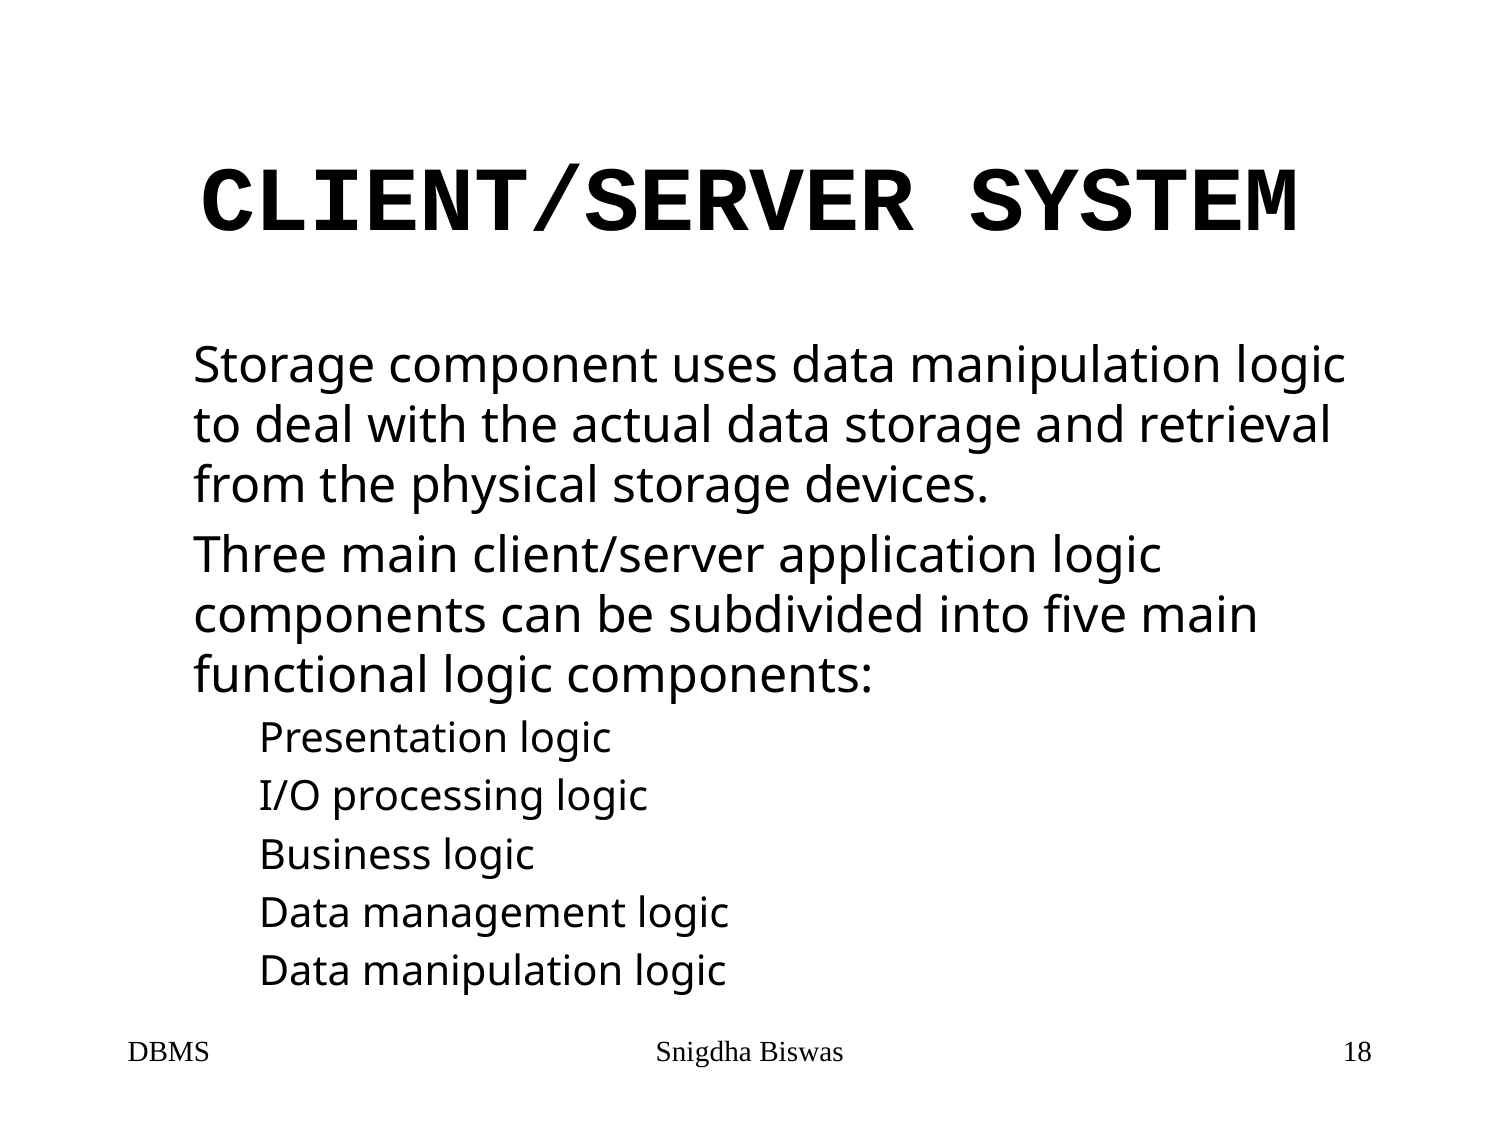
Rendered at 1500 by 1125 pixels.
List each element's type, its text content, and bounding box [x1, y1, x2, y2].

title CLIENT/SERVER SYSTEM [112, 99, 1388, 288]
footer Snigdha Biswas [512, 1024, 988, 1101]
slide_number DBMS [112, 1024, 426, 1101]
list Storage component uses data manipulation logic to deal with the actual data storage and retrieval from the physical storage devices. Three main client/server application logic components can be subdivided into five main functional logic components: Presentation logic I/O processing logic Business logic Data management logic Data manipulation logic [112, 324, 1388, 1001]
slide_number 18 [1074, 1024, 1388, 1101]
